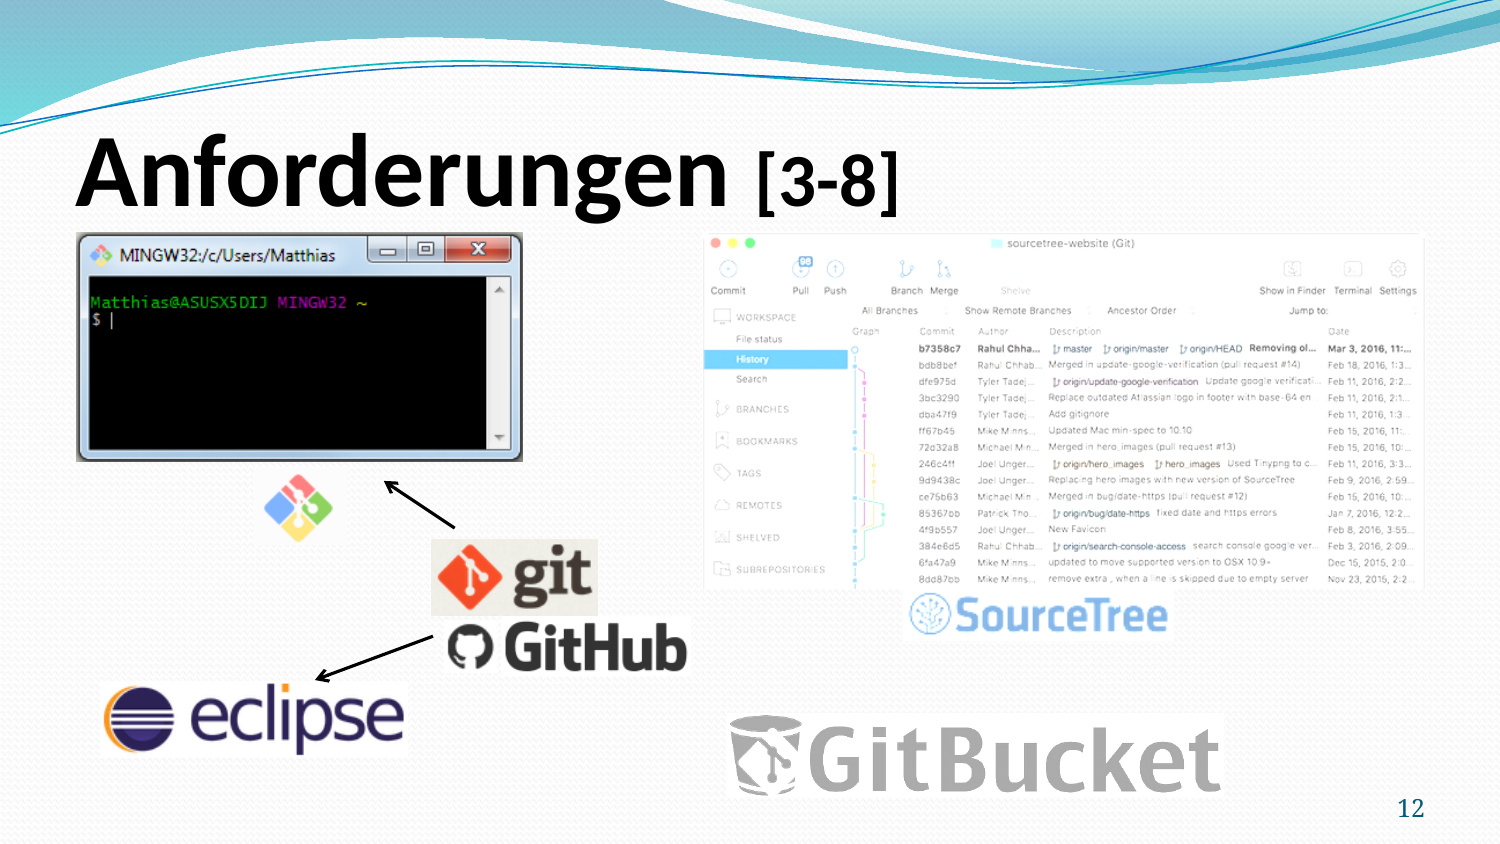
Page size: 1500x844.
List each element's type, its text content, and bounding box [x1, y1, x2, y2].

picture [253, 468, 347, 546]
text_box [383, 480, 455, 529]
picture [76, 232, 523, 462]
picture [725, 713, 1224, 797]
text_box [314, 635, 434, 681]
picture [430, 539, 692, 676]
picture [444, 620, 497, 673]
picture [100, 681, 408, 758]
picture [702, 232, 1426, 589]
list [903, 586, 1175, 641]
title Anforderungen [3-8] [75, 86, 1425, 228]
slide_number 12 [1299, 782, 1425, 827]
